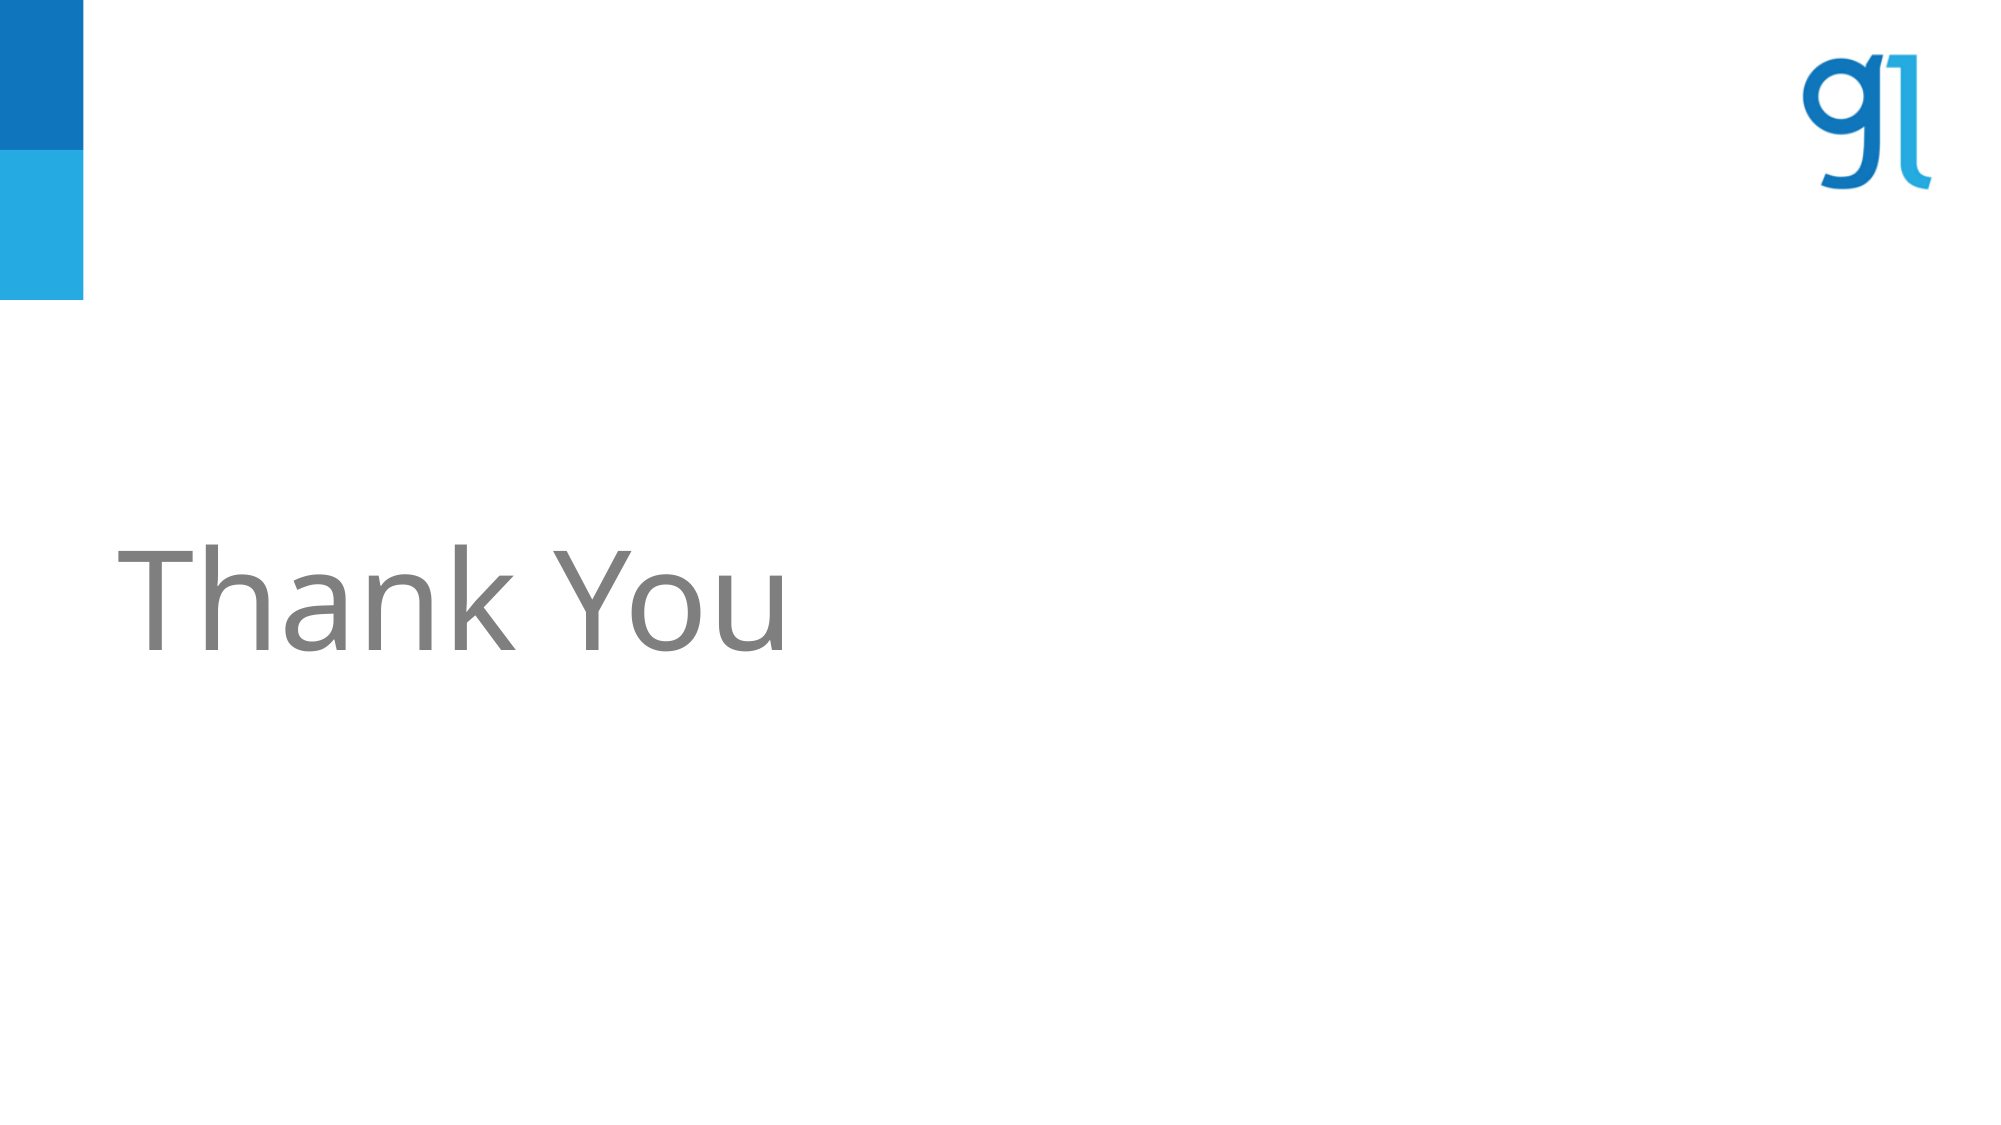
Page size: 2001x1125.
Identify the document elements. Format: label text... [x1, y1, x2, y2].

text_box [0, 149, 84, 300]
text_box [0, 0, 84, 149]
picture [1766, 22, 1967, 223]
text_box Thank You [109, 508, 1760, 679]
